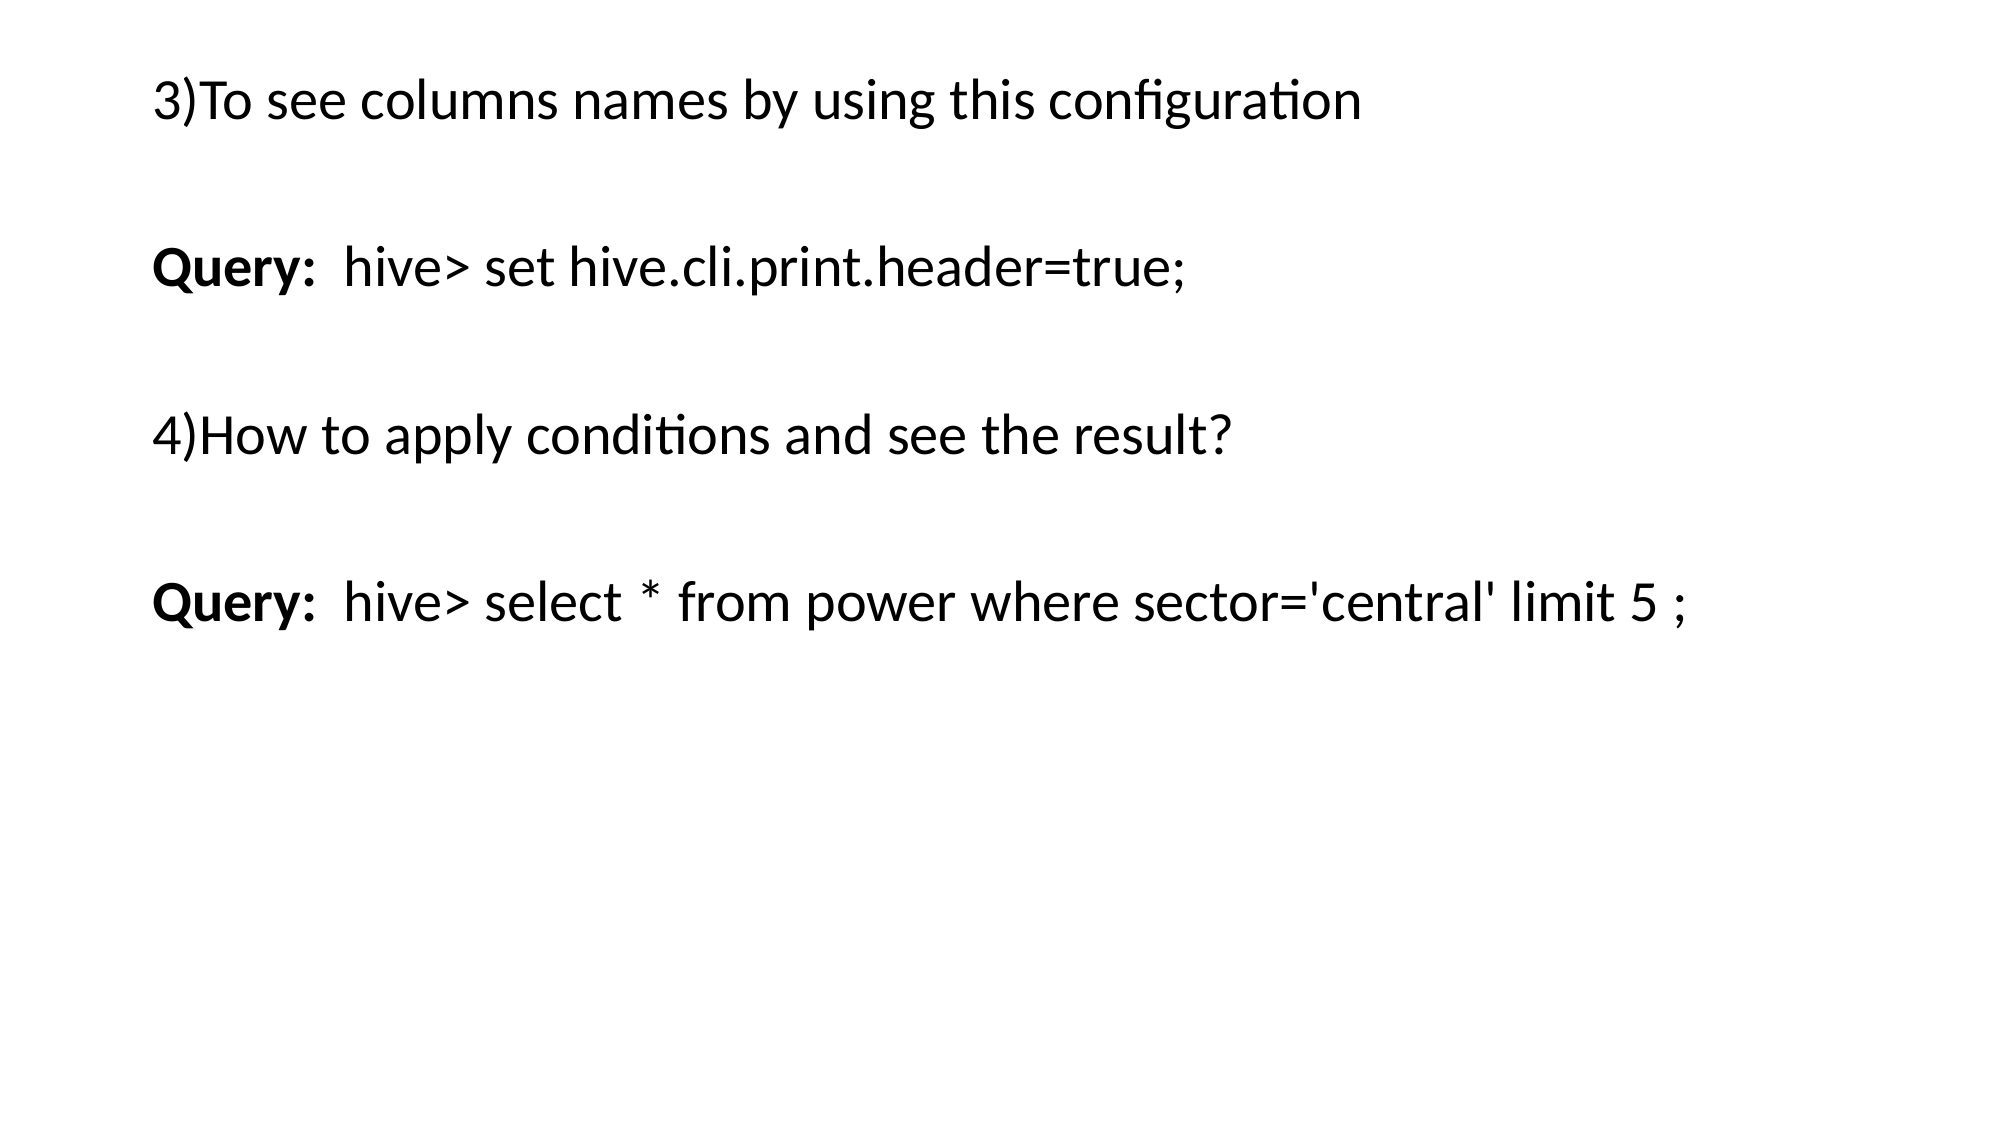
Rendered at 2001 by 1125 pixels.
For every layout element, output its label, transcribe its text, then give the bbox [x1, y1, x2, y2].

list 3)To see columns names by using this configuration Query: hive> set hive.cli.print.header=true; 4)How to apply conditions and see the result? Query: hive> select * from power where sector='central' limit 5 ; [137, 61, 1863, 1014]
